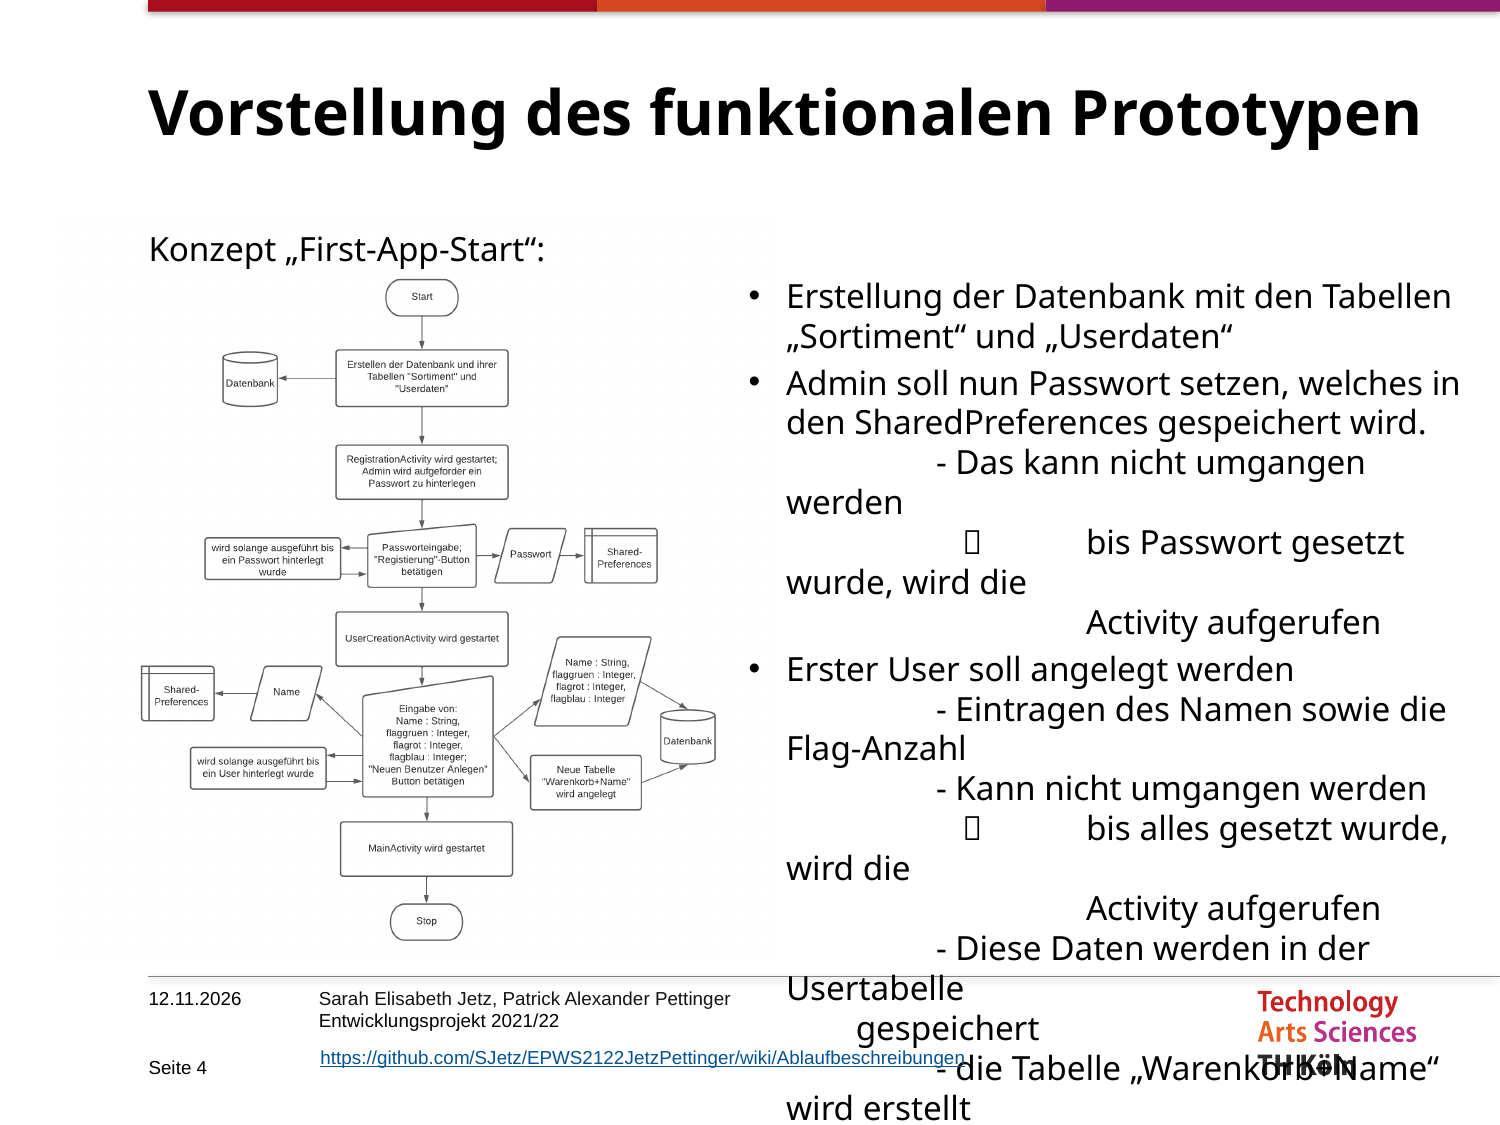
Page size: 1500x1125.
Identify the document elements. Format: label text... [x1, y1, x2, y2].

title Vorstellung des funktionalen Prototypen [148, 85, 1478, 203]
picture [55, 212, 778, 959]
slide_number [148, 986, 308, 1016]
text_box https://github.com/SJetz/EPWS2122JetzPettinger/wiki/Ablaufbeschreibungen [305, 1038, 1207, 1099]
list Konzept „First-App-Start“: Erstellung der Datenbank mit den Tabellen „Sortiment“ und „Userdaten“ Admin soll nun Passwort setzen, welches in den SharedPreferences gespeichert wird. - Das kann nicht umgangen werden  bis Passwort gesetzt wurde, wird die Activity aufgerufen Erster User soll angelegt werden - Eintragen des Namen sowie die Flag-Anzahl - Kann nicht umgangen werden  bis alles gesetzt wurde, wird die Activity aufgerufen - Diese Daten werden in der Usertabelle gespeichert - die Tabelle „Warenkorb+Name“ wird erstellt MainActivity wird gestartet  regulärer Appstart [782, 222, 1478, 932]
slide_number Seite 4 [148, 1043, 305, 1079]
